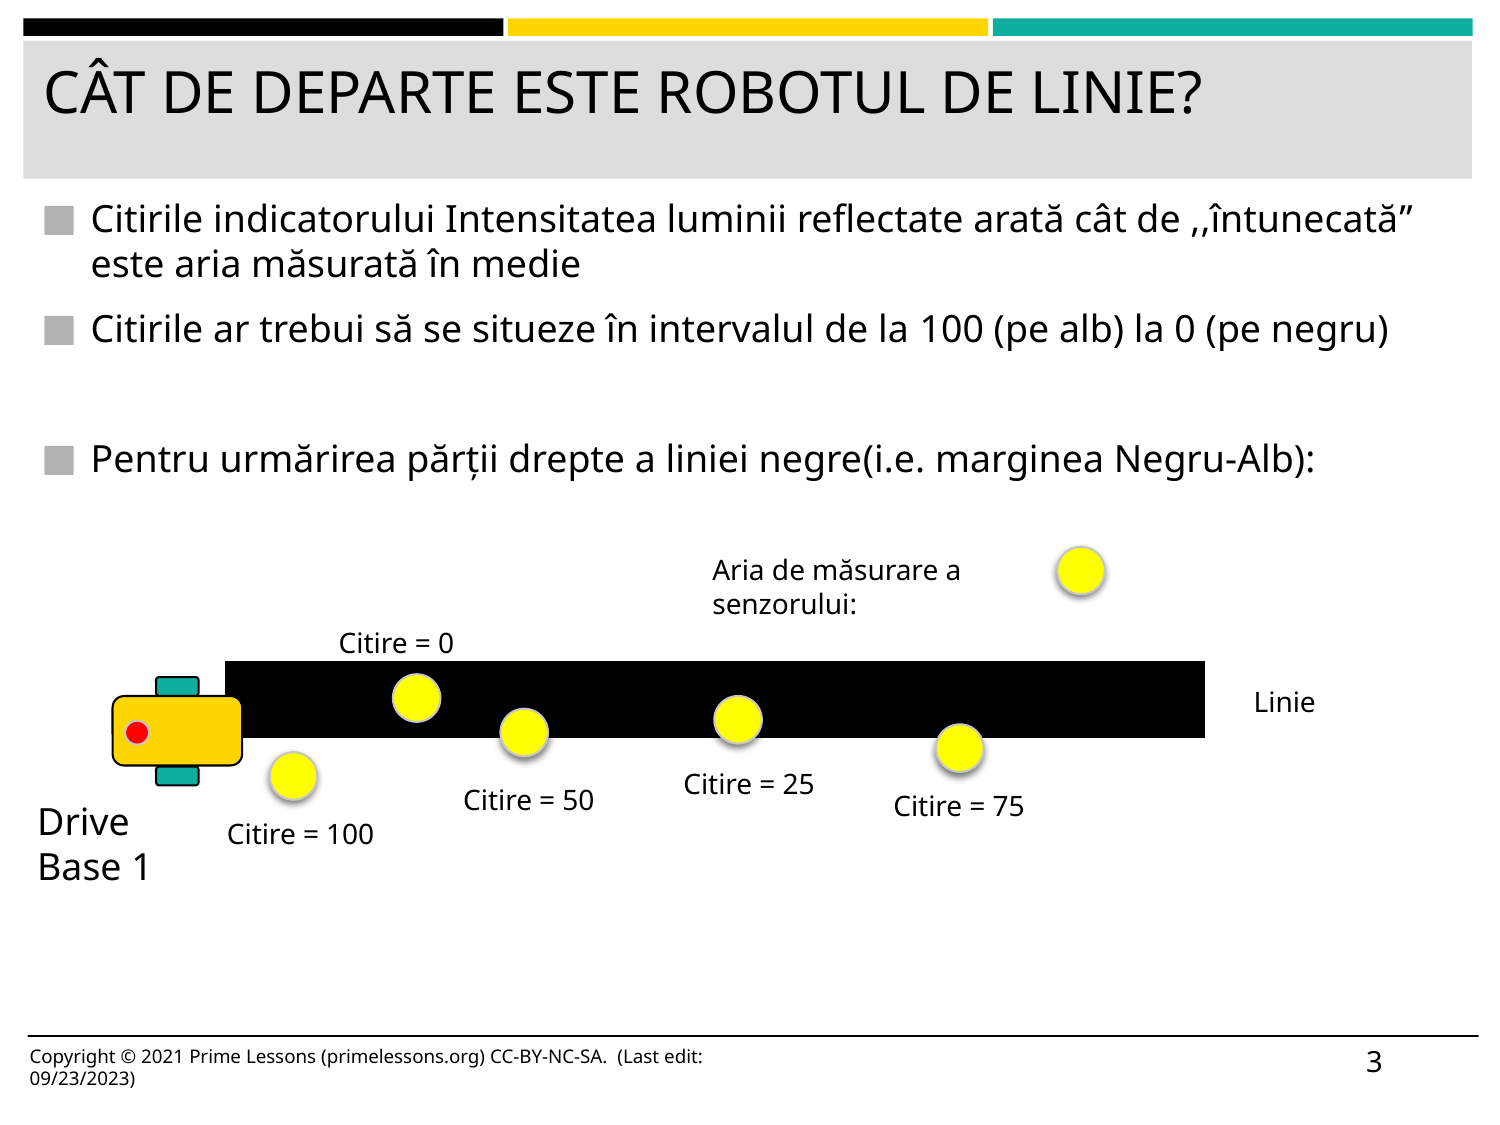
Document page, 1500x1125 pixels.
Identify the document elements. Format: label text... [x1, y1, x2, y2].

text_box Citire = 50 [448, 774, 627, 824]
slide_number 3 [1351, 1036, 1478, 1097]
text_box Citire = 0 [323, 617, 531, 667]
text_box Citire = 100 [211, 808, 406, 858]
text_box [1060, 546, 1105, 595]
text_box Citire = 25 [668, 759, 861, 808]
footer Copyright © 2021 Prime Lessons (primelessons.org) CC-BY-NC-SA. (Last edit: 09/23/2023) [14, 1036, 814, 1097]
text_box Drive Base 1 [22, 790, 171, 896]
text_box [122, 666, 232, 797]
text_box [394, 707, 439, 722]
text_box Linie [1238, 677, 1335, 726]
title CÂT DE DEPARTE ESTE ROBOTUL DE LINIE? [28, 48, 1464, 172]
text_box Citire = 75 [878, 781, 1058, 830]
text_box [714, 707, 762, 744]
text_box [936, 724, 984, 772]
list Citirile indicatorului Intensitatea luminii reflectate arată cât de ,,întunecată” este aria măsurată în medie Citirile ar trebui să se situeze în intervalul de la 100 (pe alb) la 0 (pe negru) Pentru urmărirea părții drepte a liniei negre(i.e. marginea Negru-Alb): [25, 187, 1475, 1021]
text_box [500, 708, 549, 757]
text_box Aria de măsurare a senzorului: [697, 545, 1060, 628]
text_box [392, 674, 441, 698]
text_box [269, 752, 318, 800]
